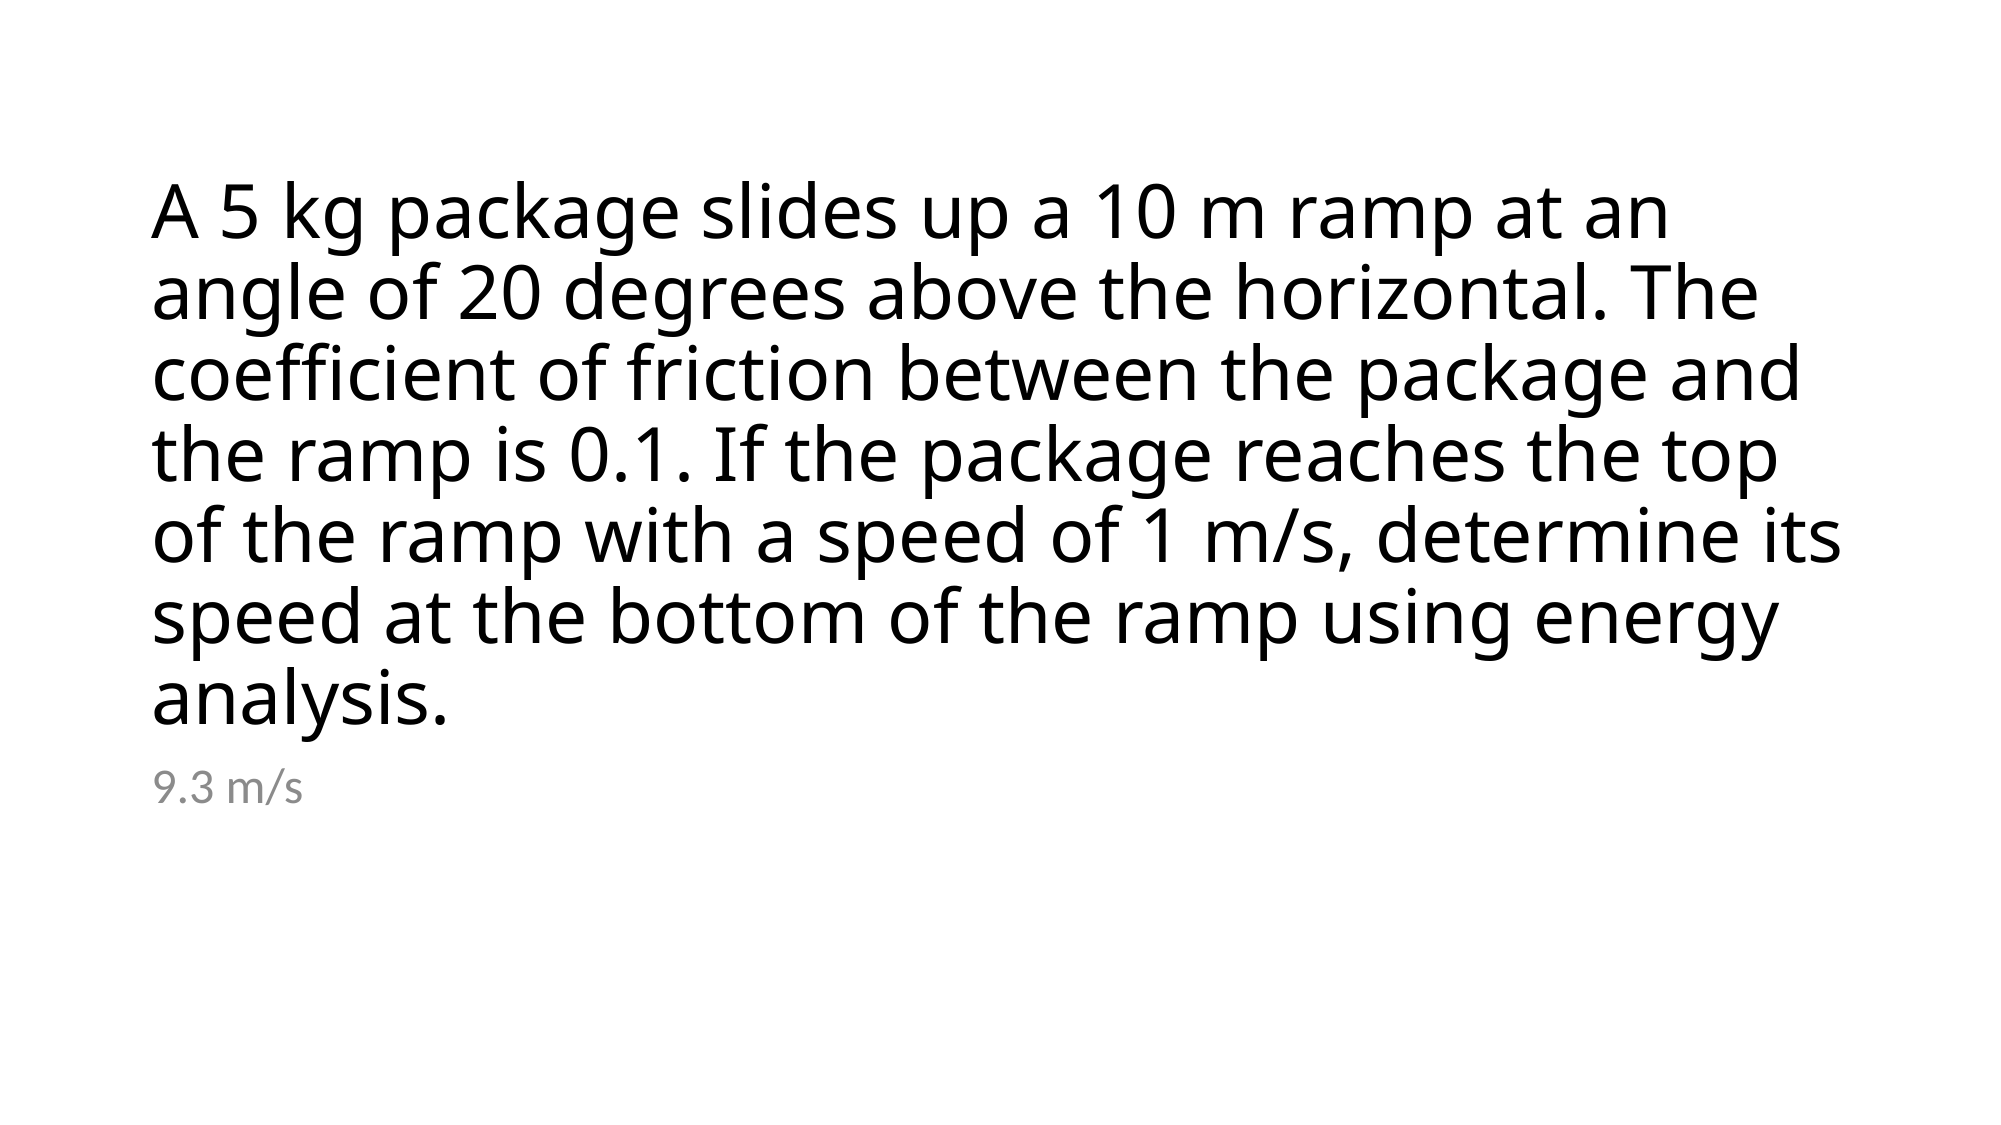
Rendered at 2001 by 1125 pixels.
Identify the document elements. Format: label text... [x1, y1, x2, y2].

title A 5 kg package slides up a 10 m ramp at an angle of 20 degrees above the horizontal. The coefficient of friction between the package and the ramp is 0.1. If the package reaches the top of the ramp with a speed of 1 m/s, determine its speed at the bottom of the ramp using energy analysis. [136, 280, 1862, 749]
list 9.3 m/s [136, 752, 1862, 999]
